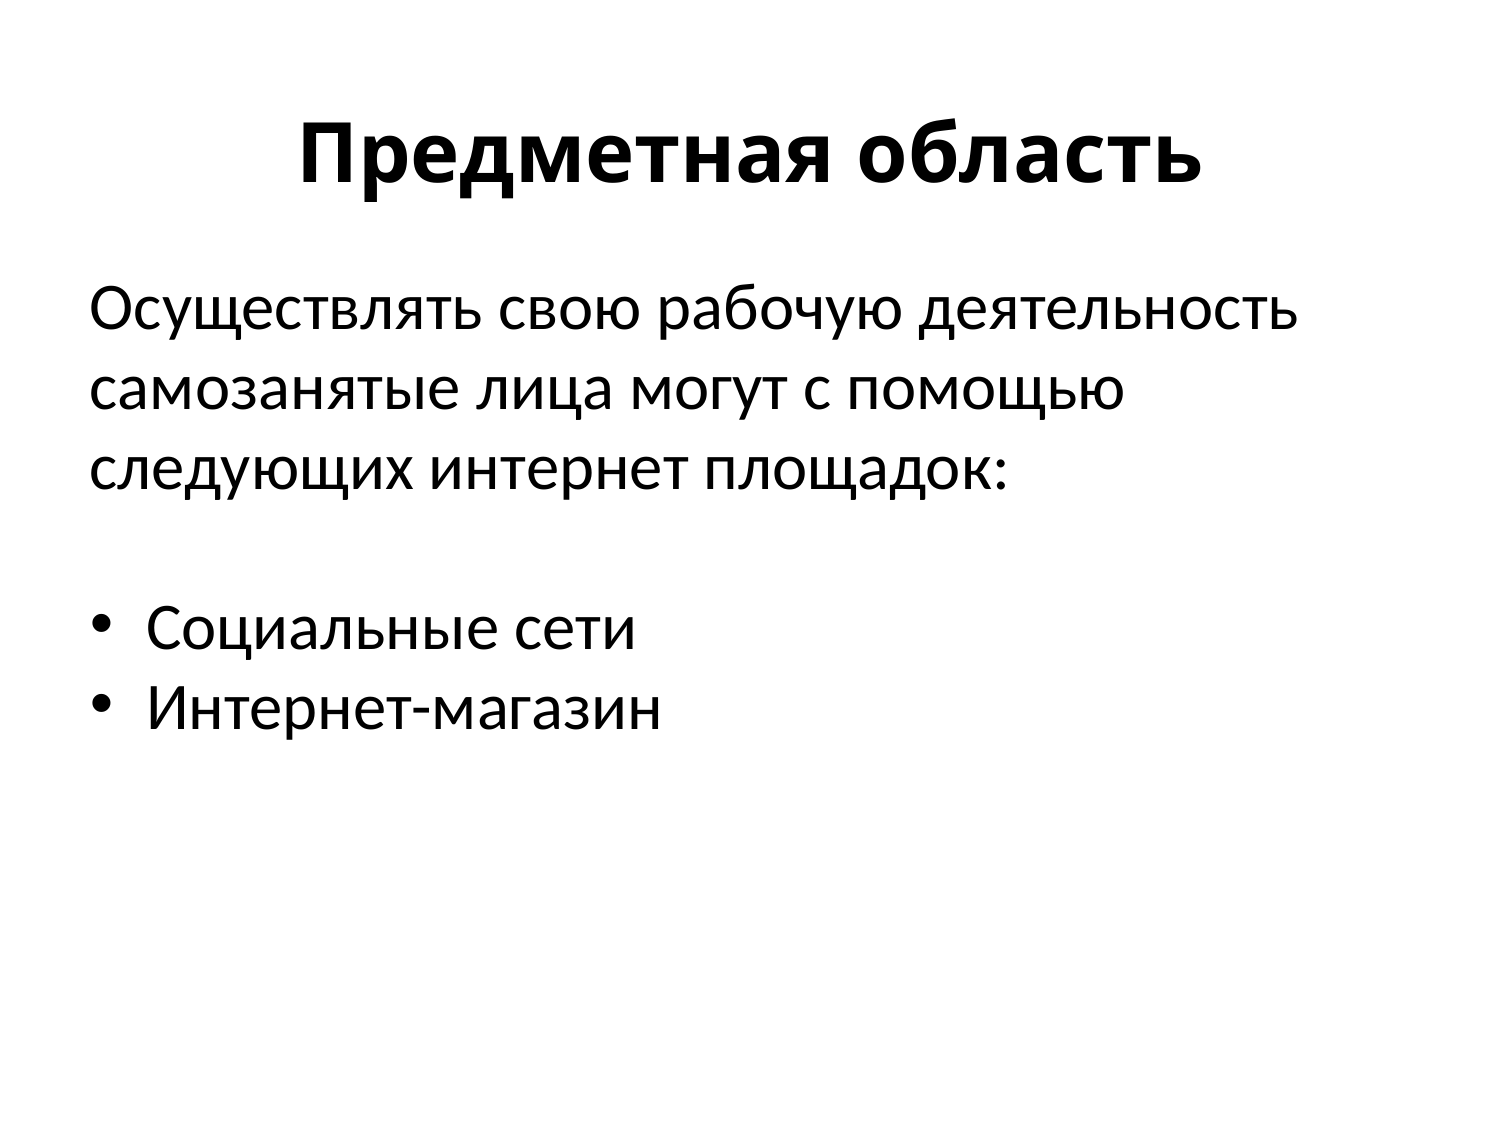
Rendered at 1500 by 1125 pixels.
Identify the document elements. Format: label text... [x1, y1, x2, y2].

text_box Осуществлять свою рабочую деятельность самозанятые лица могут с помощью следующих интернет площадок: Социальные сети Интернет-магазин [75, 255, 1447, 810]
title Предметная область [75, 75, 1425, 236]
